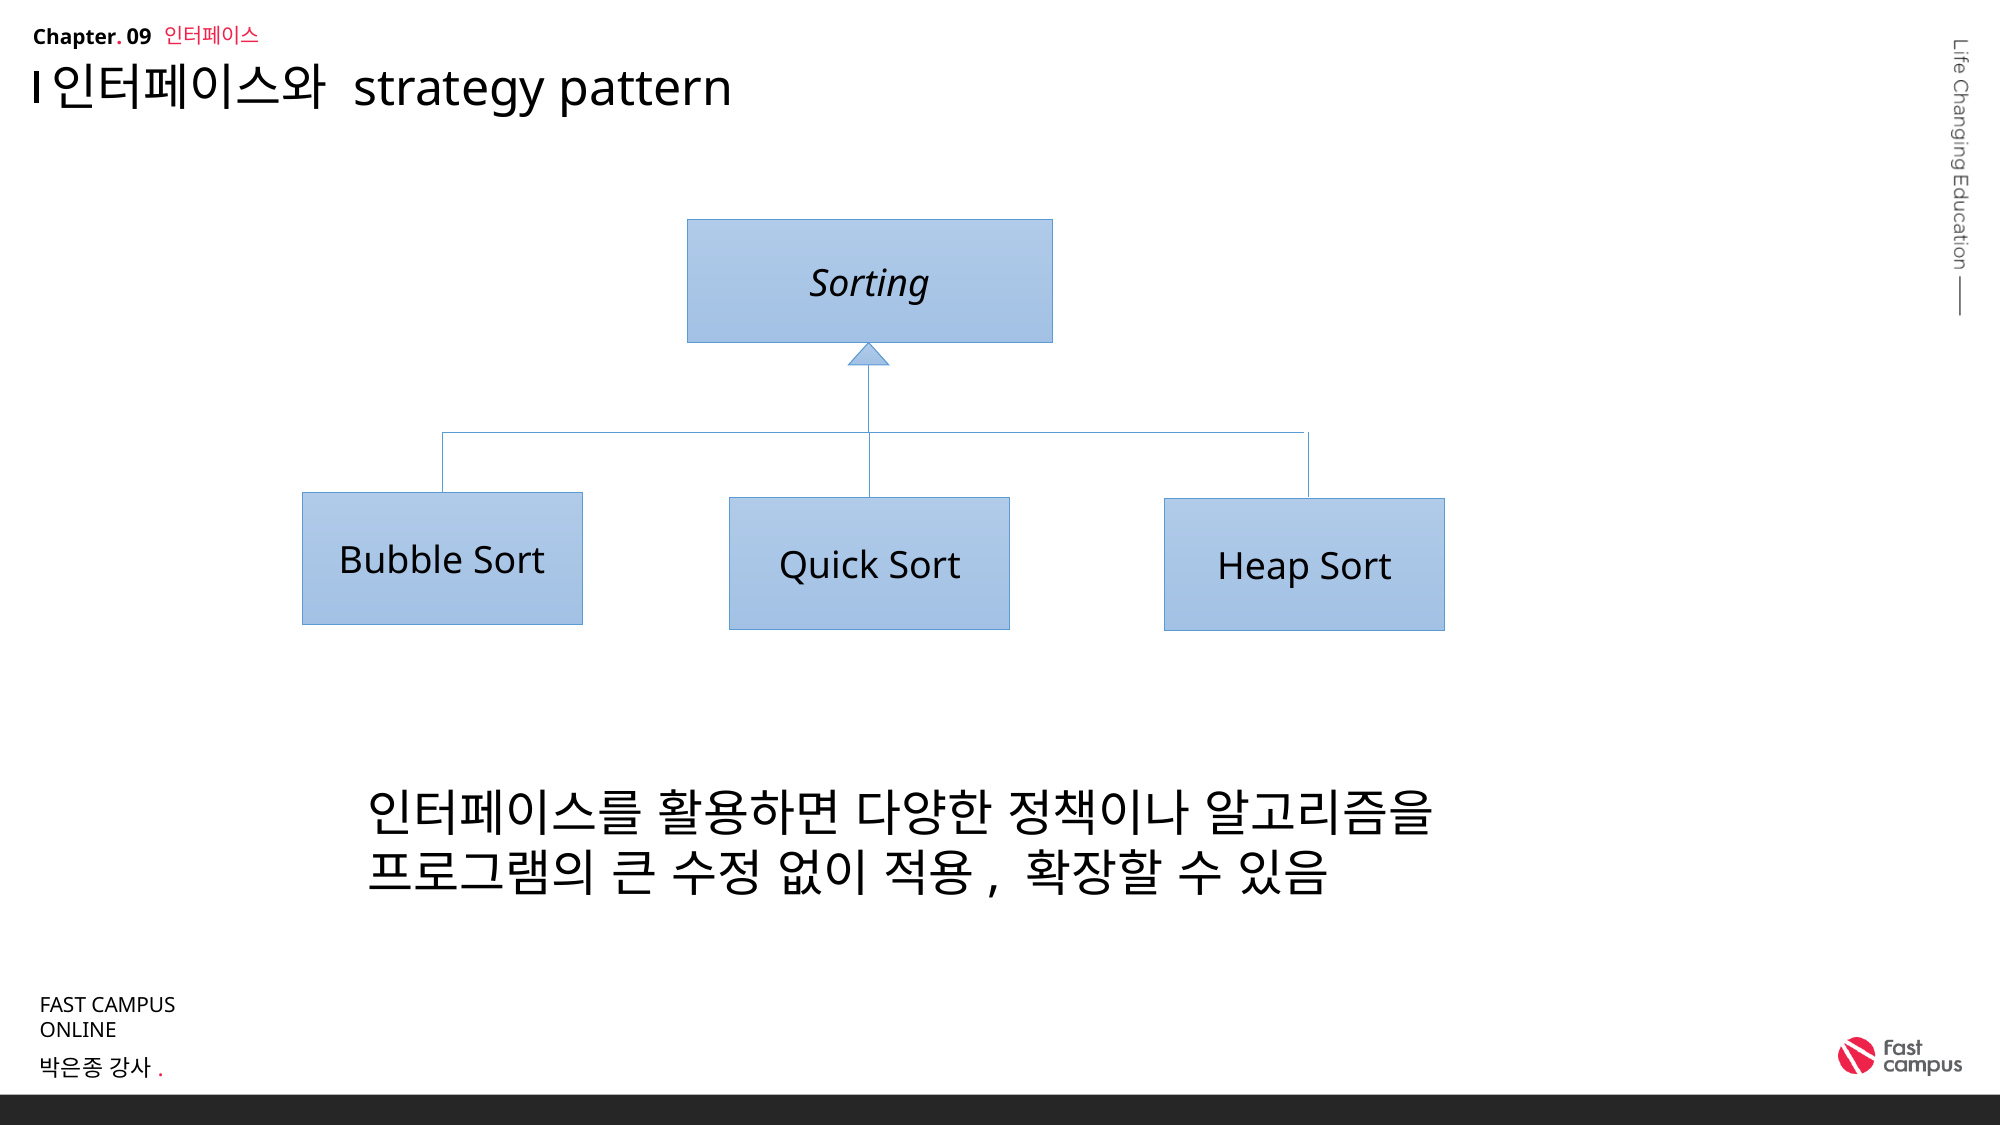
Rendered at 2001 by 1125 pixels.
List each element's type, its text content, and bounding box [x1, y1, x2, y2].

text_box 인터페이스를 활용하면 다양한 정책이나 알고리즘을 프로그램의 큰 수정 없이 적용, 확장할 수 있음 [352, 774, 1465, 910]
list 09 [111, 18, 150, 55]
picture [1942, 23, 1981, 316]
text_box Sorting [687, 219, 1053, 343]
picture [1838, 1037, 1962, 1076]
list 인터페이스 [150, 18, 511, 55]
text_box Heap Sort [1164, 498, 1445, 631]
text_box Quick Sort [729, 497, 1010, 630]
text_box [847, 341, 890, 366]
text_box Bubble Sort [302, 492, 583, 625]
title 인터페이스와 strategy pattern [36, 54, 1830, 111]
